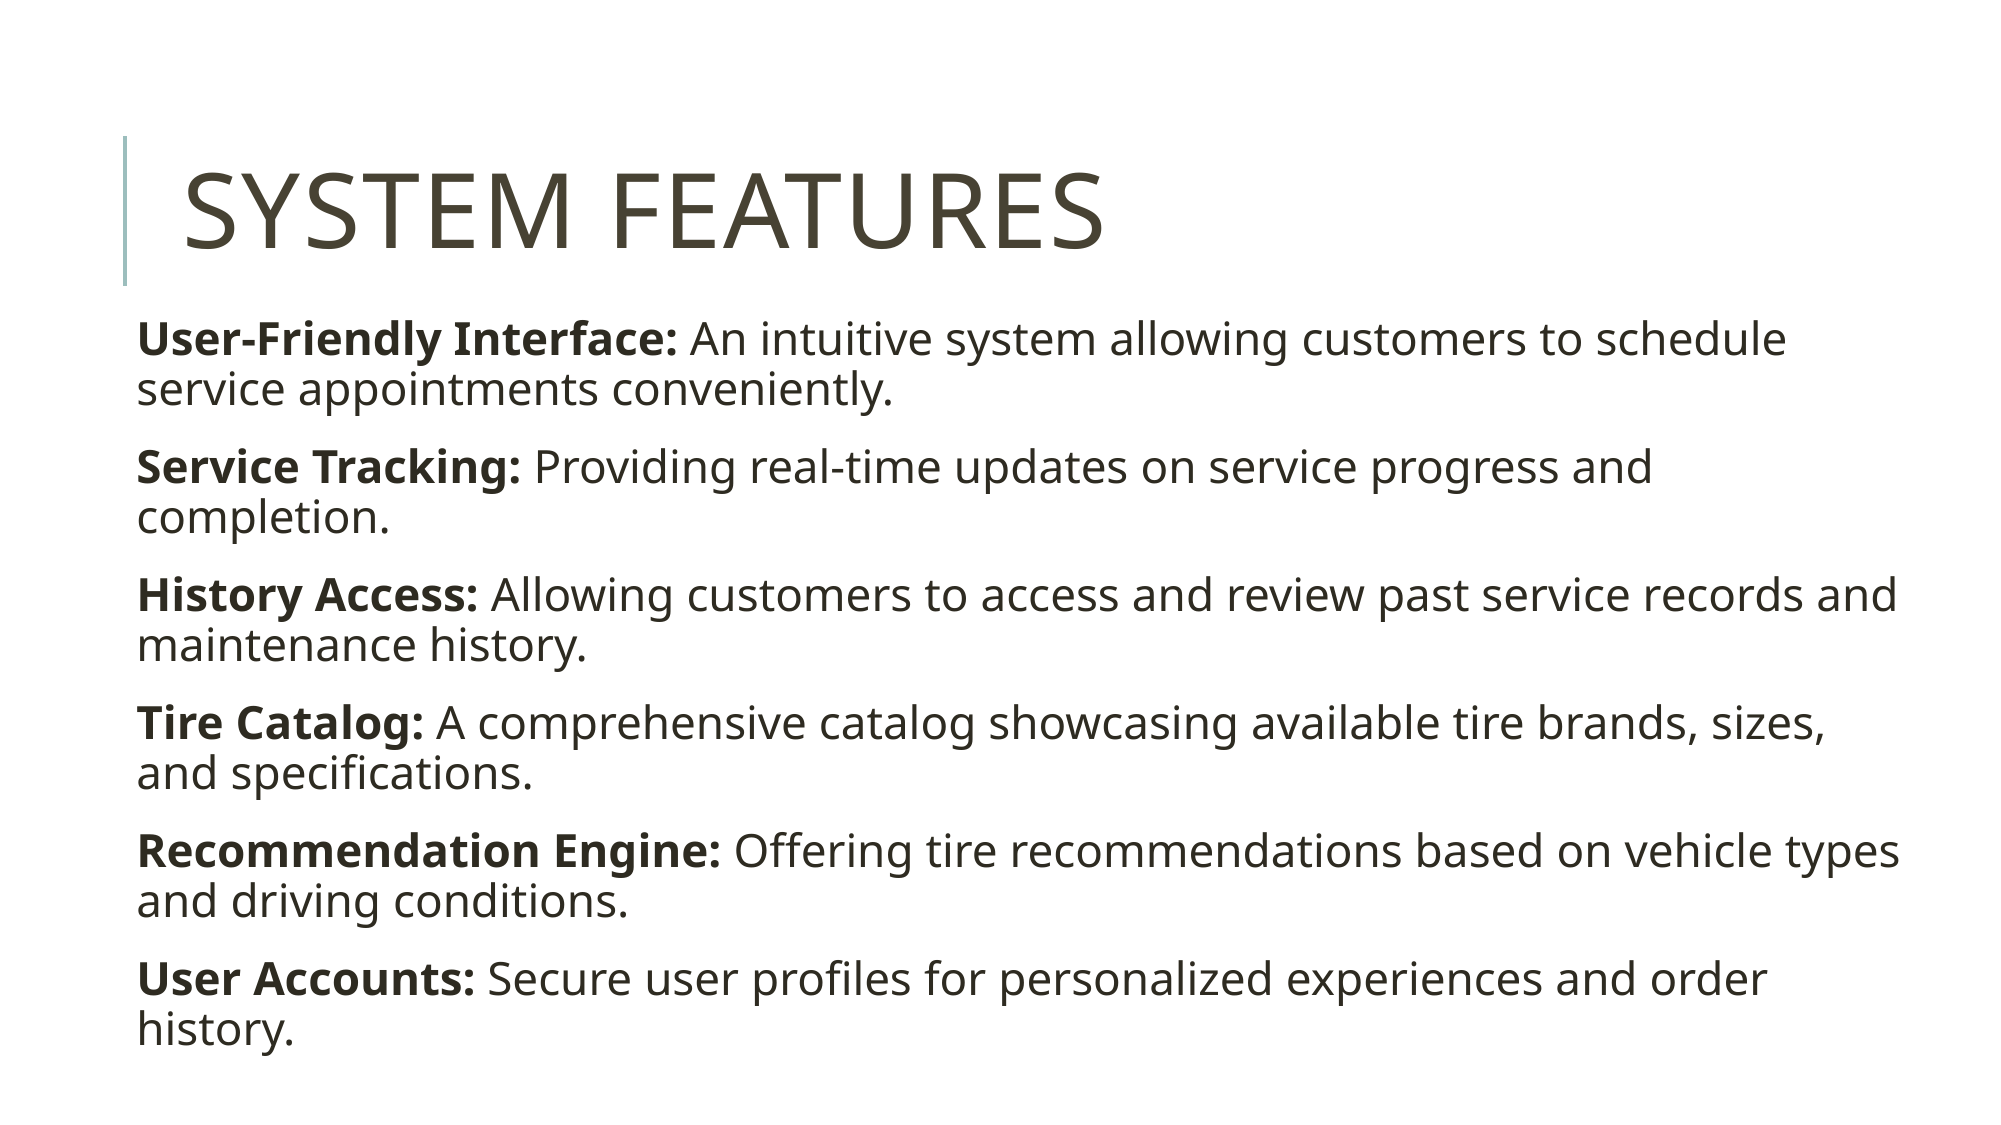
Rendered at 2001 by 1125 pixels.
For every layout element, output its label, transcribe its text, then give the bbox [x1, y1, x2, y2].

list User-Friendly Interface: An intuitive system allowing customers to schedule service appointments conveniently. Service Tracking: Providing real-time updates on service progress and completion. History Access: Allowing customers to access and review past service records and maintenance history. Tire Catalog: A comprehensive catalog showcasing available tire brands, sizes, and specifications. Recommendation Engine: Offering tire recommendations based on vehicle types and driving conditions. User Accounts: Secure user profiles for personalized experiences and order history. [113, 308, 1910, 1075]
title System features [168, 96, 1763, 308]
